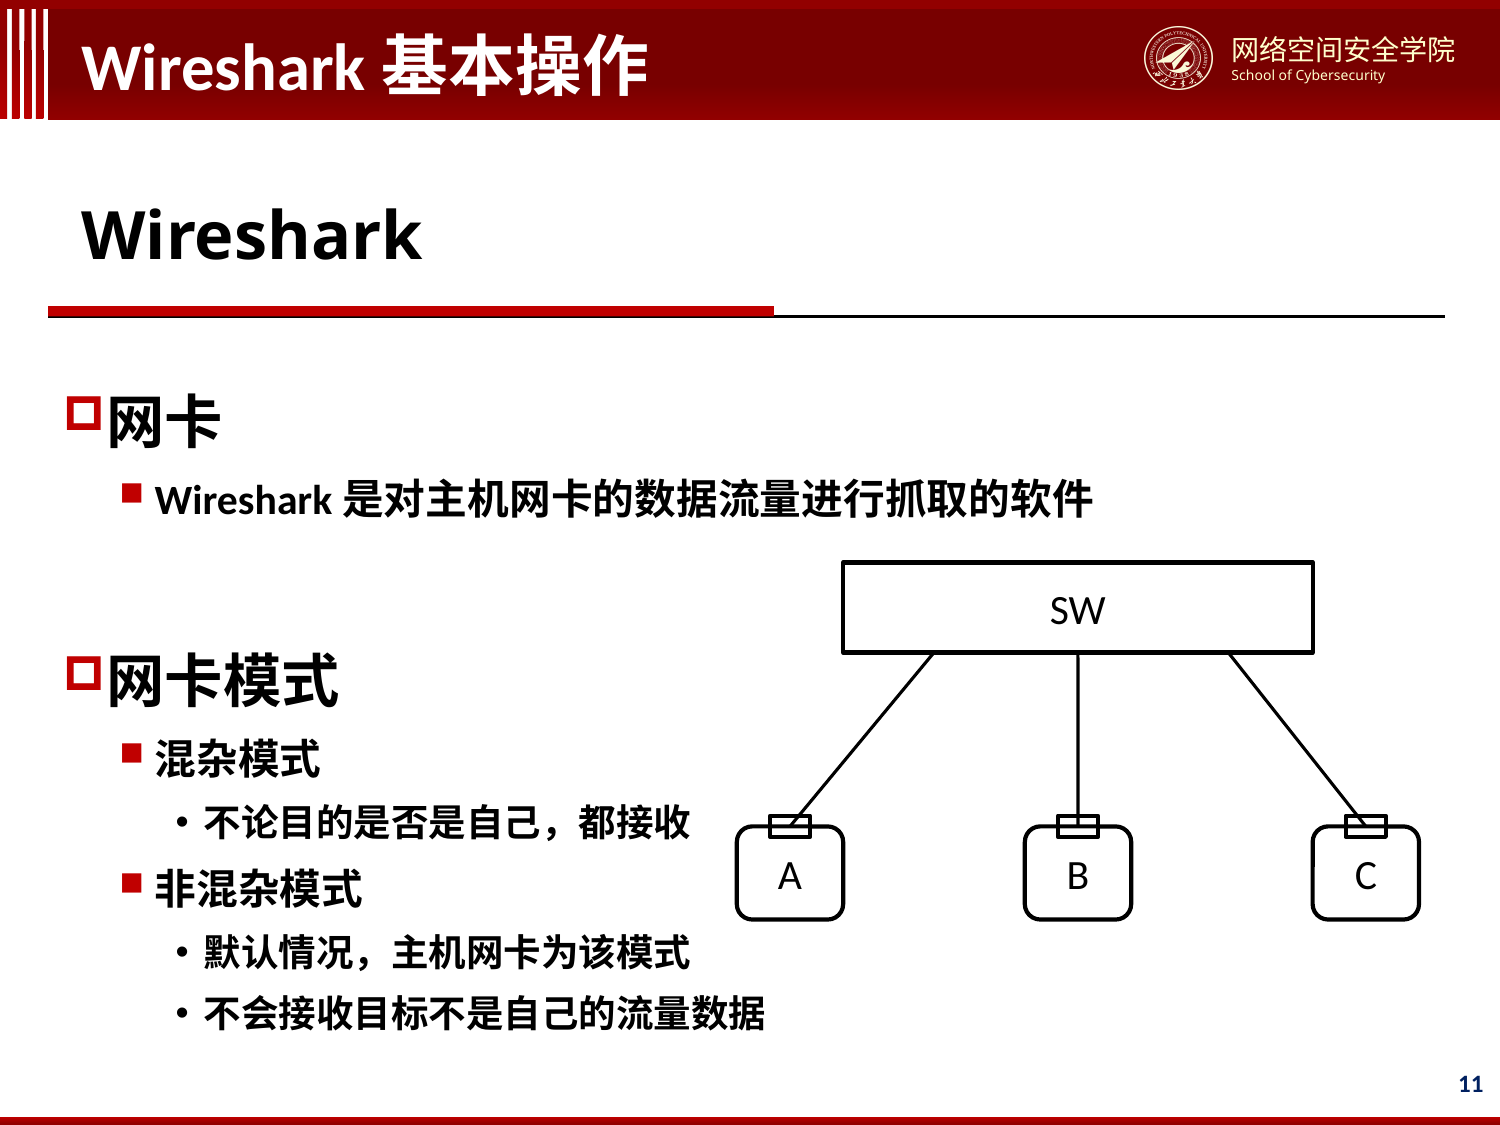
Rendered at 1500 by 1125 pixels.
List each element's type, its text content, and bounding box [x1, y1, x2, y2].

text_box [1228, 652, 1366, 827]
text_box B [1022, 824, 1134, 922]
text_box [789, 652, 935, 827]
title Wireshark基本操作 [66, 7, 1082, 119]
text_box SW [841, 560, 1315, 655]
text_box [768, 814, 812, 839]
subtitle Wireshark [66, 184, 1446, 297]
text_box A [734, 824, 846, 922]
list 网卡 Wireshark是对主机网卡的数据流量进行抓取的软件 网卡模式 混杂模式 不论目的是否是自己，都接收 非混杂模式 默认情况，主机网卡为该模式 不会接收目标不是自己的流量数据 [48, 363, 1419, 1091]
text_box [1056, 814, 1100, 839]
text_box [1344, 814, 1388, 839]
text_box C [1310, 824, 1422, 922]
picture [1144, 26, 1213, 90]
